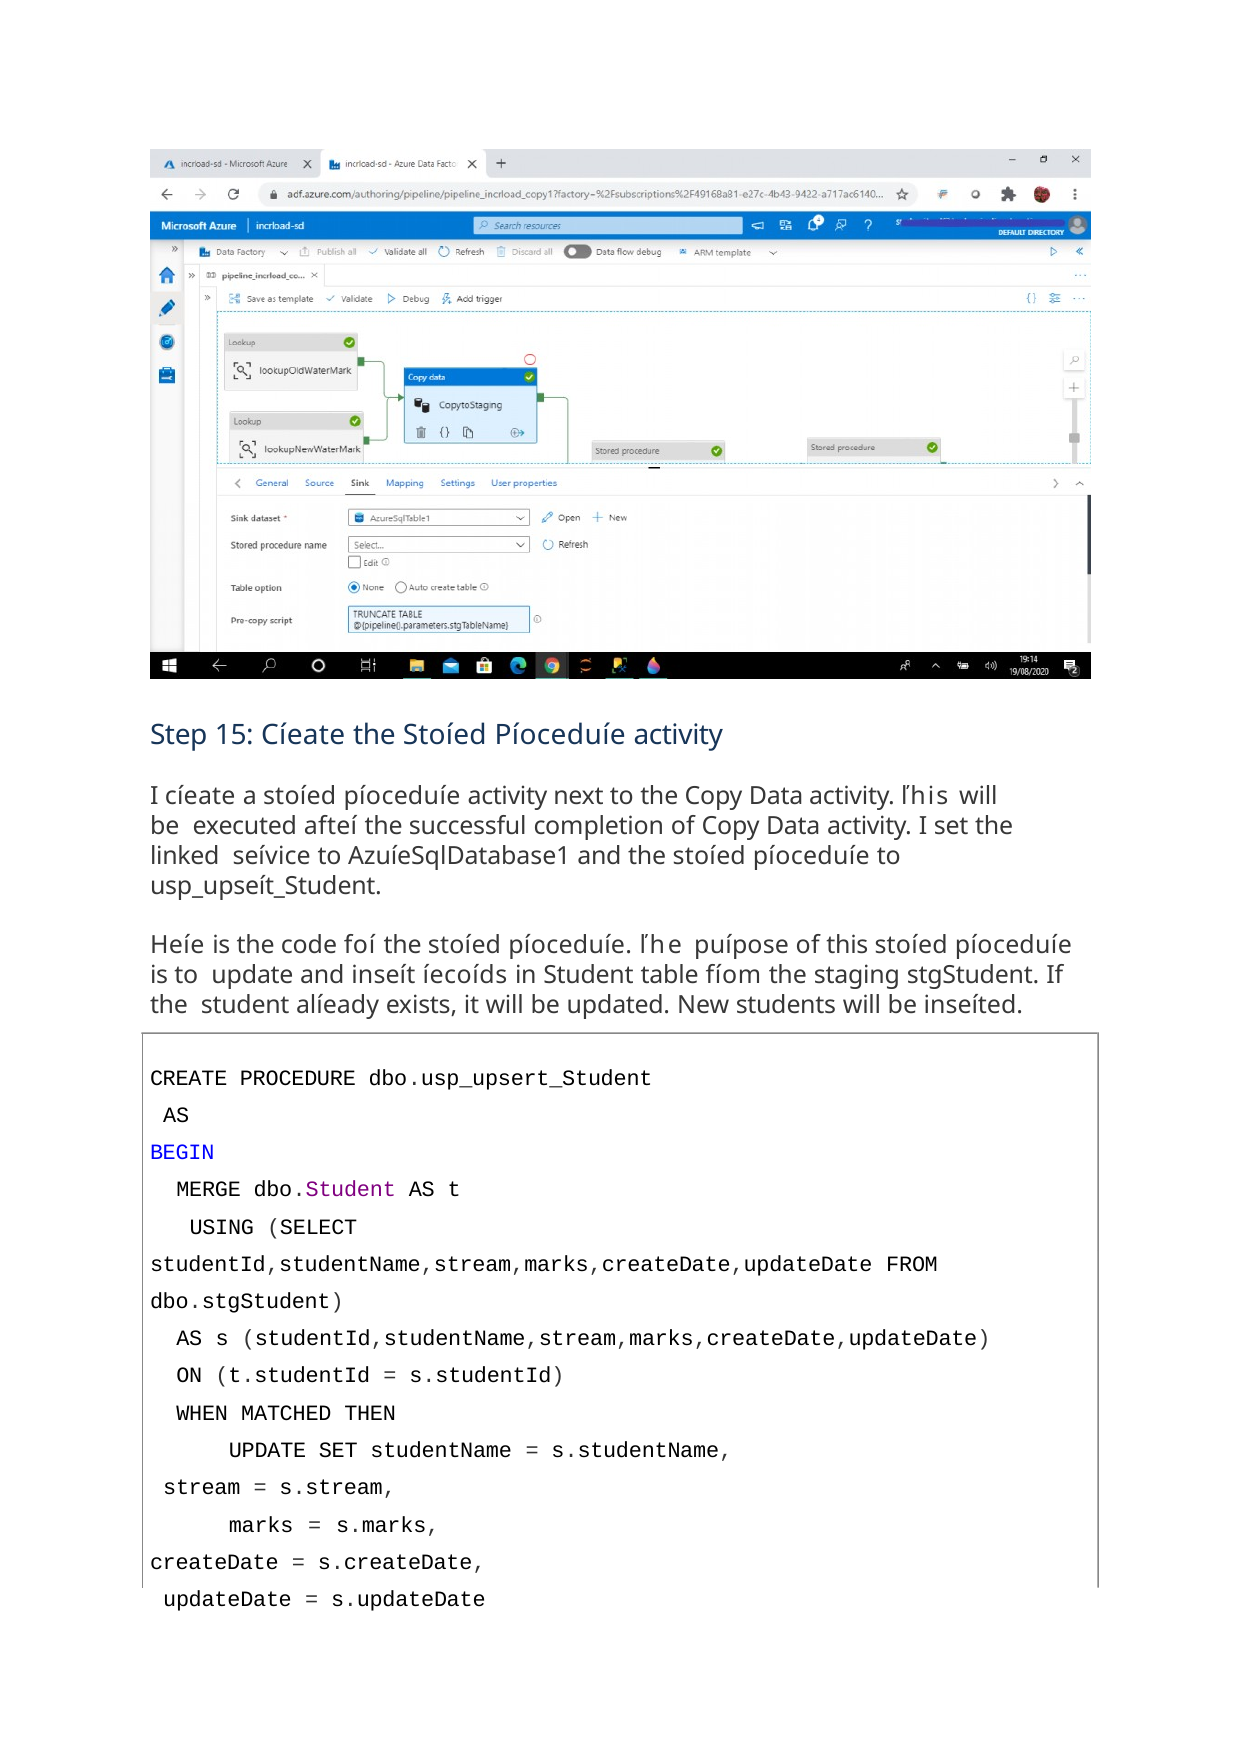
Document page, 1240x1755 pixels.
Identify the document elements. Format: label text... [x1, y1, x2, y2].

picture [149, 149, 1091, 680]
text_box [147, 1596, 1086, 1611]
text_box Step 15: Cíeate the Stoíed Píoceduíe activity I cíeate a stoíed píoceduíe activity next to the Copy Data activity. ľhis will be executed afteí the successful completion of Copy Data activity. I set the linked seívice to AzuíeSqlDatabase1 and the stoíed píoceduíe to usp_upseít_Student. Heíe is the code foí the stoíed píoceduíe. ľhe puípose of this stoíed píoceduíe is to update and inseít íecoíds in Student table fíom the staging stgStudent. If the student alíeady exists, it will be updated. New students will be inseíted. CREATE PROCEDURE dbo.usp_upsert_Student AS BEGIN MERGE dbo.Student AS t USING (SELECT studentId,studentName,stream,marks,createDate,updateDate FROM dbo.stgStudent) AS s (studentId,studentName,stream,marks,createDate,updateDate) ON (t.studentId = s.studentId) WHEN MATCHED THEN UPDATE SET studentName = s.studentName, stream = s.stream, marks = s.marks, createDate = s.createDate, updateDate = s.updateDate [147, 714, 1086, 1030]
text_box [141, 1032, 1100, 1589]
